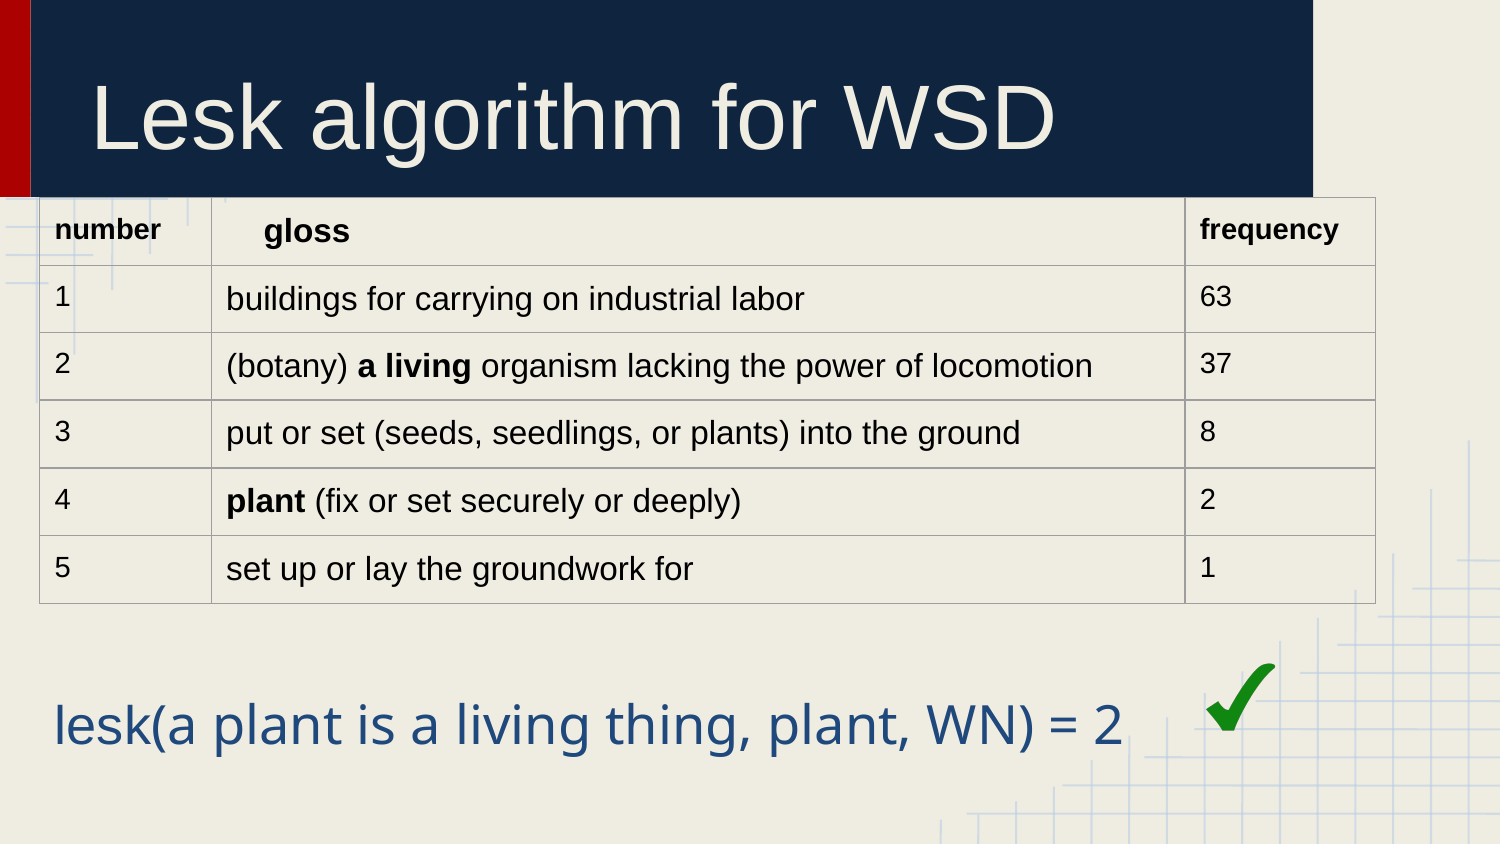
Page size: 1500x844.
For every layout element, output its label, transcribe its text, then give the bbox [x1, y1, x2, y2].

table_cell 37 [1186, 333, 1375, 399]
table_cell 4 [40, 469, 211, 535]
table_cell 63 [1186, 266, 1375, 332]
table_cell buildings for carrying on industrial labor [212, 266, 1184, 332]
table_header frequency [1186, 198, 1375, 265]
picture [1205, 662, 1276, 733]
table_cell 5 [40, 536, 211, 603]
list lesk(a plant is a living thing, plant, WN) = 2 [39, 643, 1500, 844]
table_cell put or set (seeds, seedlings, or plants) into the ground [212, 401, 1184, 467]
table_cell plant (fix or set securely or deeply) [212, 469, 1184, 535]
table_cell (botany) a living organism lacking the power of locomotion [212, 333, 1184, 399]
table_cell 1 [40, 266, 211, 332]
table_cell set up or lay the groundwork for [212, 536, 1184, 603]
table_header number [40, 198, 211, 265]
table_header gloss [212, 198, 1184, 265]
table_cell 2 [40, 333, 211, 399]
table_cell 3 [40, 401, 211, 467]
title Lesk algorithm for WSD [75, 16, 1276, 183]
table_cell 8 [1186, 401, 1375, 467]
table_cell 1 [1186, 536, 1375, 603]
table_cell 2 [1186, 469, 1375, 535]
